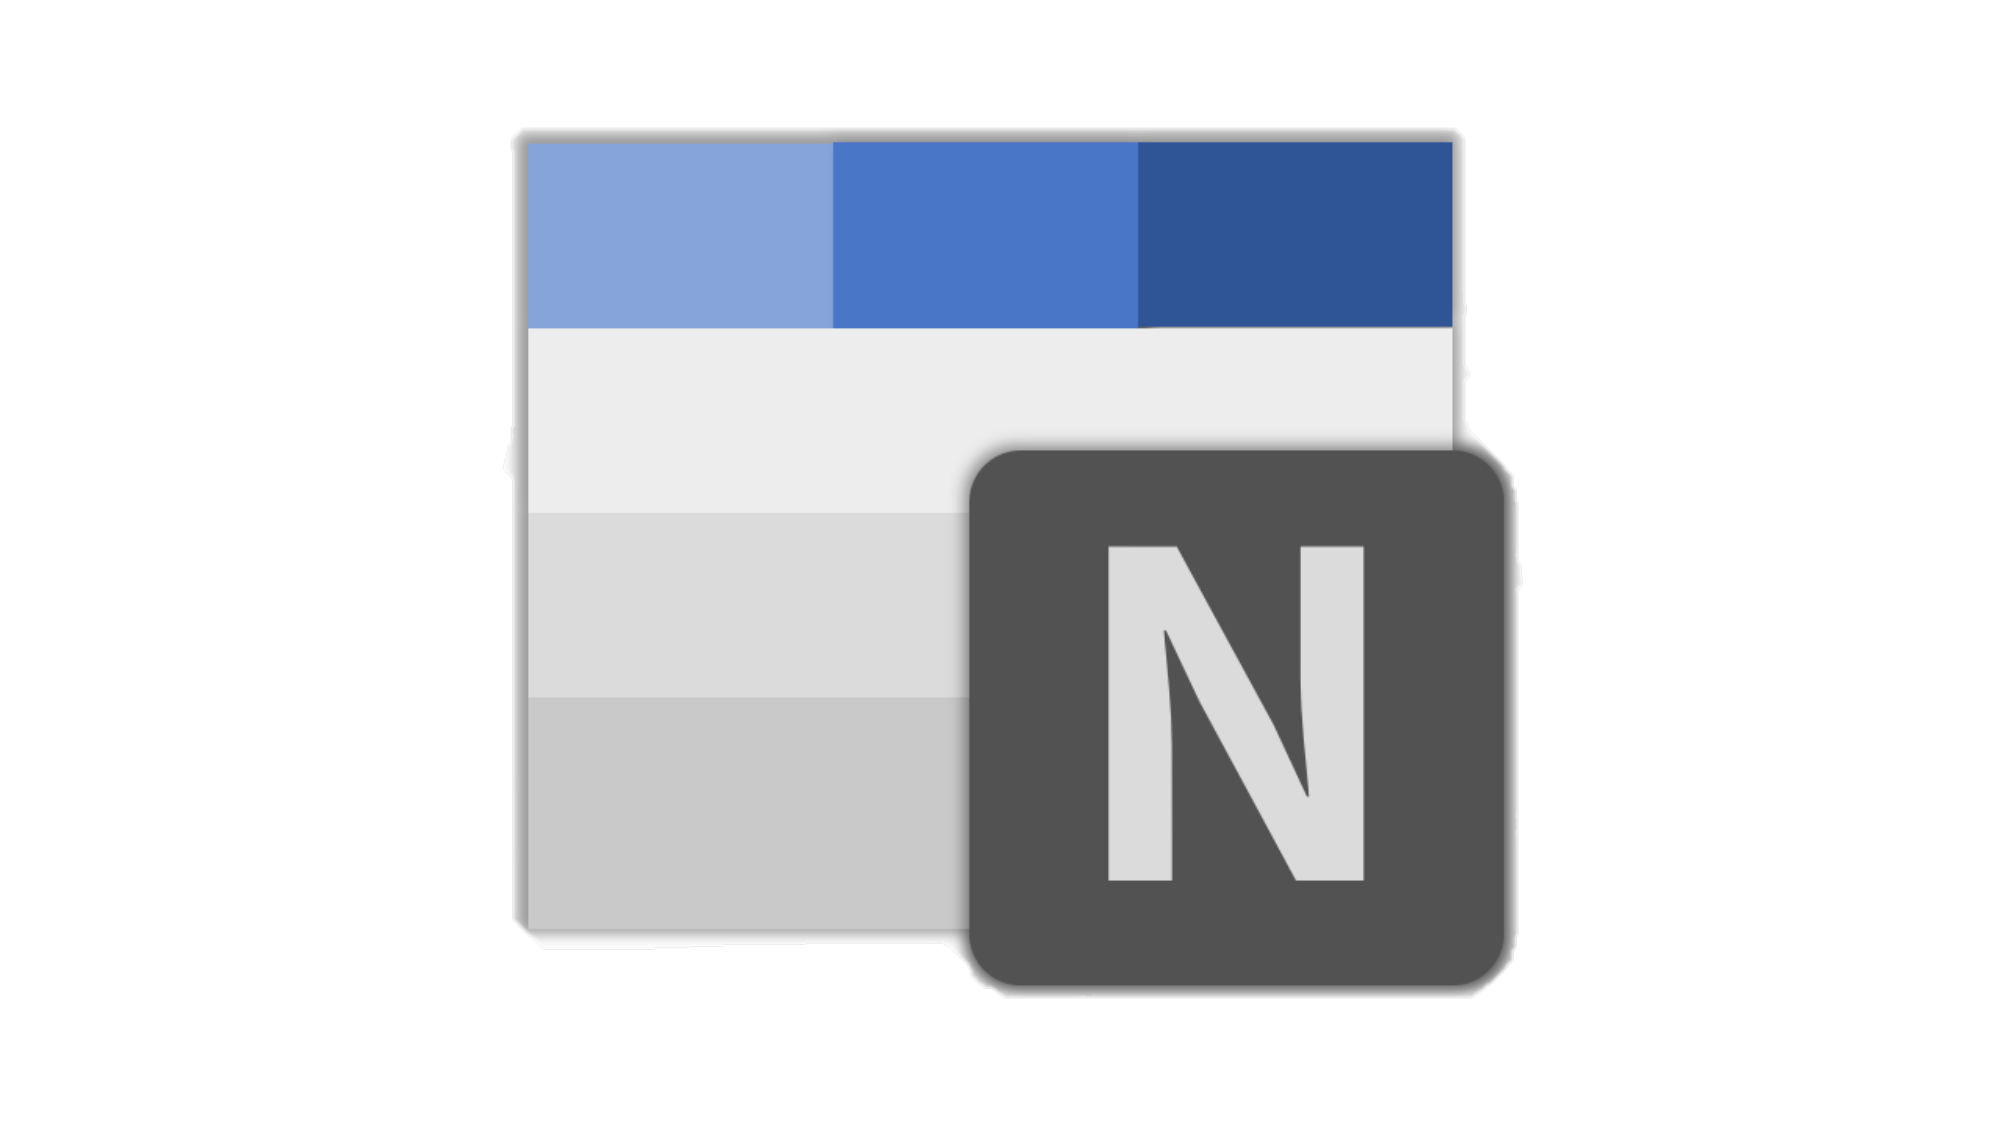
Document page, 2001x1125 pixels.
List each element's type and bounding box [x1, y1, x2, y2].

picture [466, 22, 1534, 1103]
